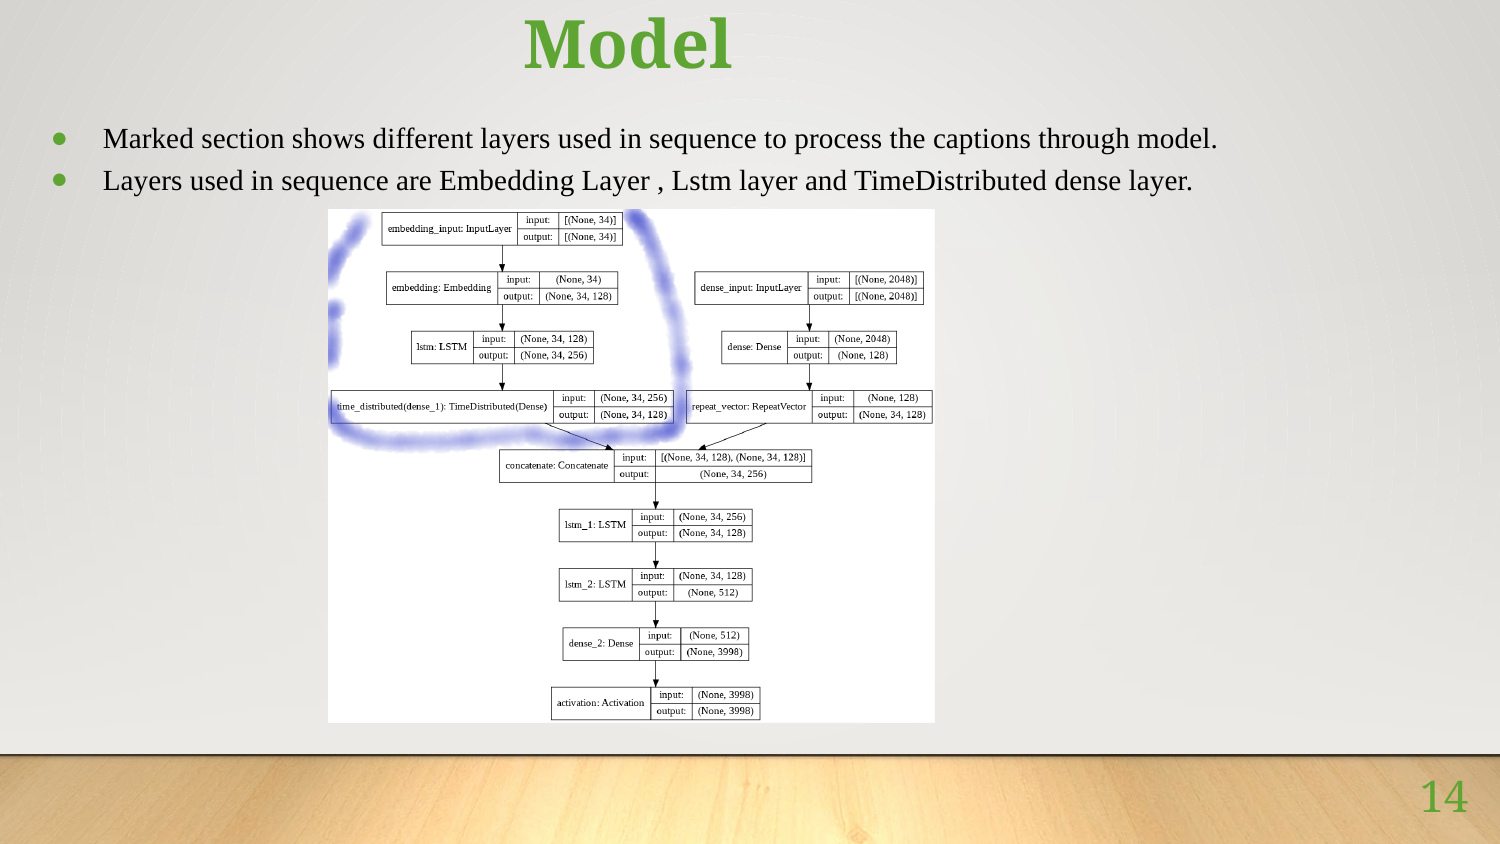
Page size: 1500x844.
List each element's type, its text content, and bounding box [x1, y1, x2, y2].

slide_number ‹#› [1402, 766, 1469, 832]
title Model [27, 20, 1230, 84]
picture [328, 209, 935, 723]
list Marked section shows different layers used in sequence to process the captions through model. Layers used in sequence are Embedding Layer , Lstm layer and TimeDistributed dense layer. [27, 112, 1328, 655]
picture [0, 754, 1500, 844]
